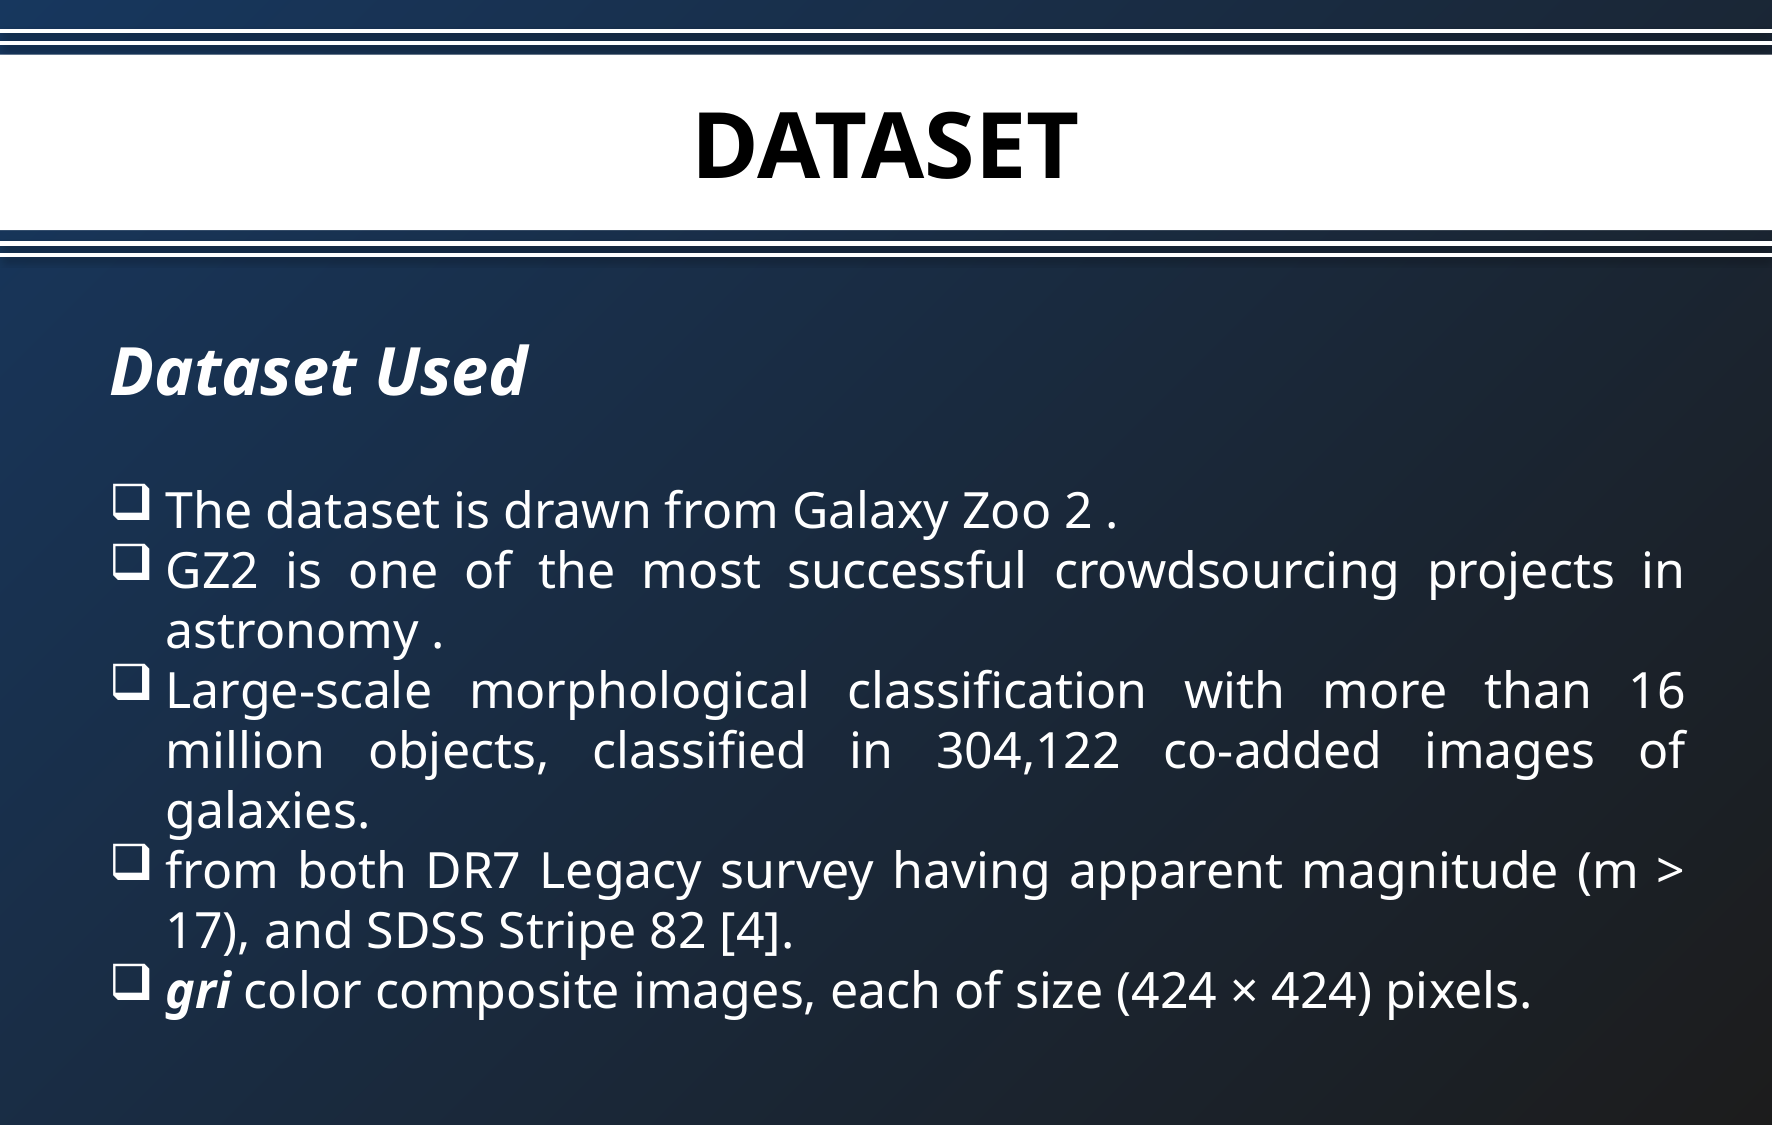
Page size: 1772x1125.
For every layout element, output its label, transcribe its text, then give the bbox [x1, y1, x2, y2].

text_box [0, 30, 1772, 256]
text_box Dataset Used The dataset is drawn from Galaxy Zoo 2 . GZ2 is one of the most successful crowdsourcing projects in astronomy . Large-scale morphological classification with more than 16 million objects, classified in 304,122 co-added images of galaxies. from both DR7 Legacy survey having apparent magnitude (m > 17), and SDSS Stripe 82 [4]. gri color composite images, each of size (424 × 424) pixels. [94, 321, 1701, 1027]
